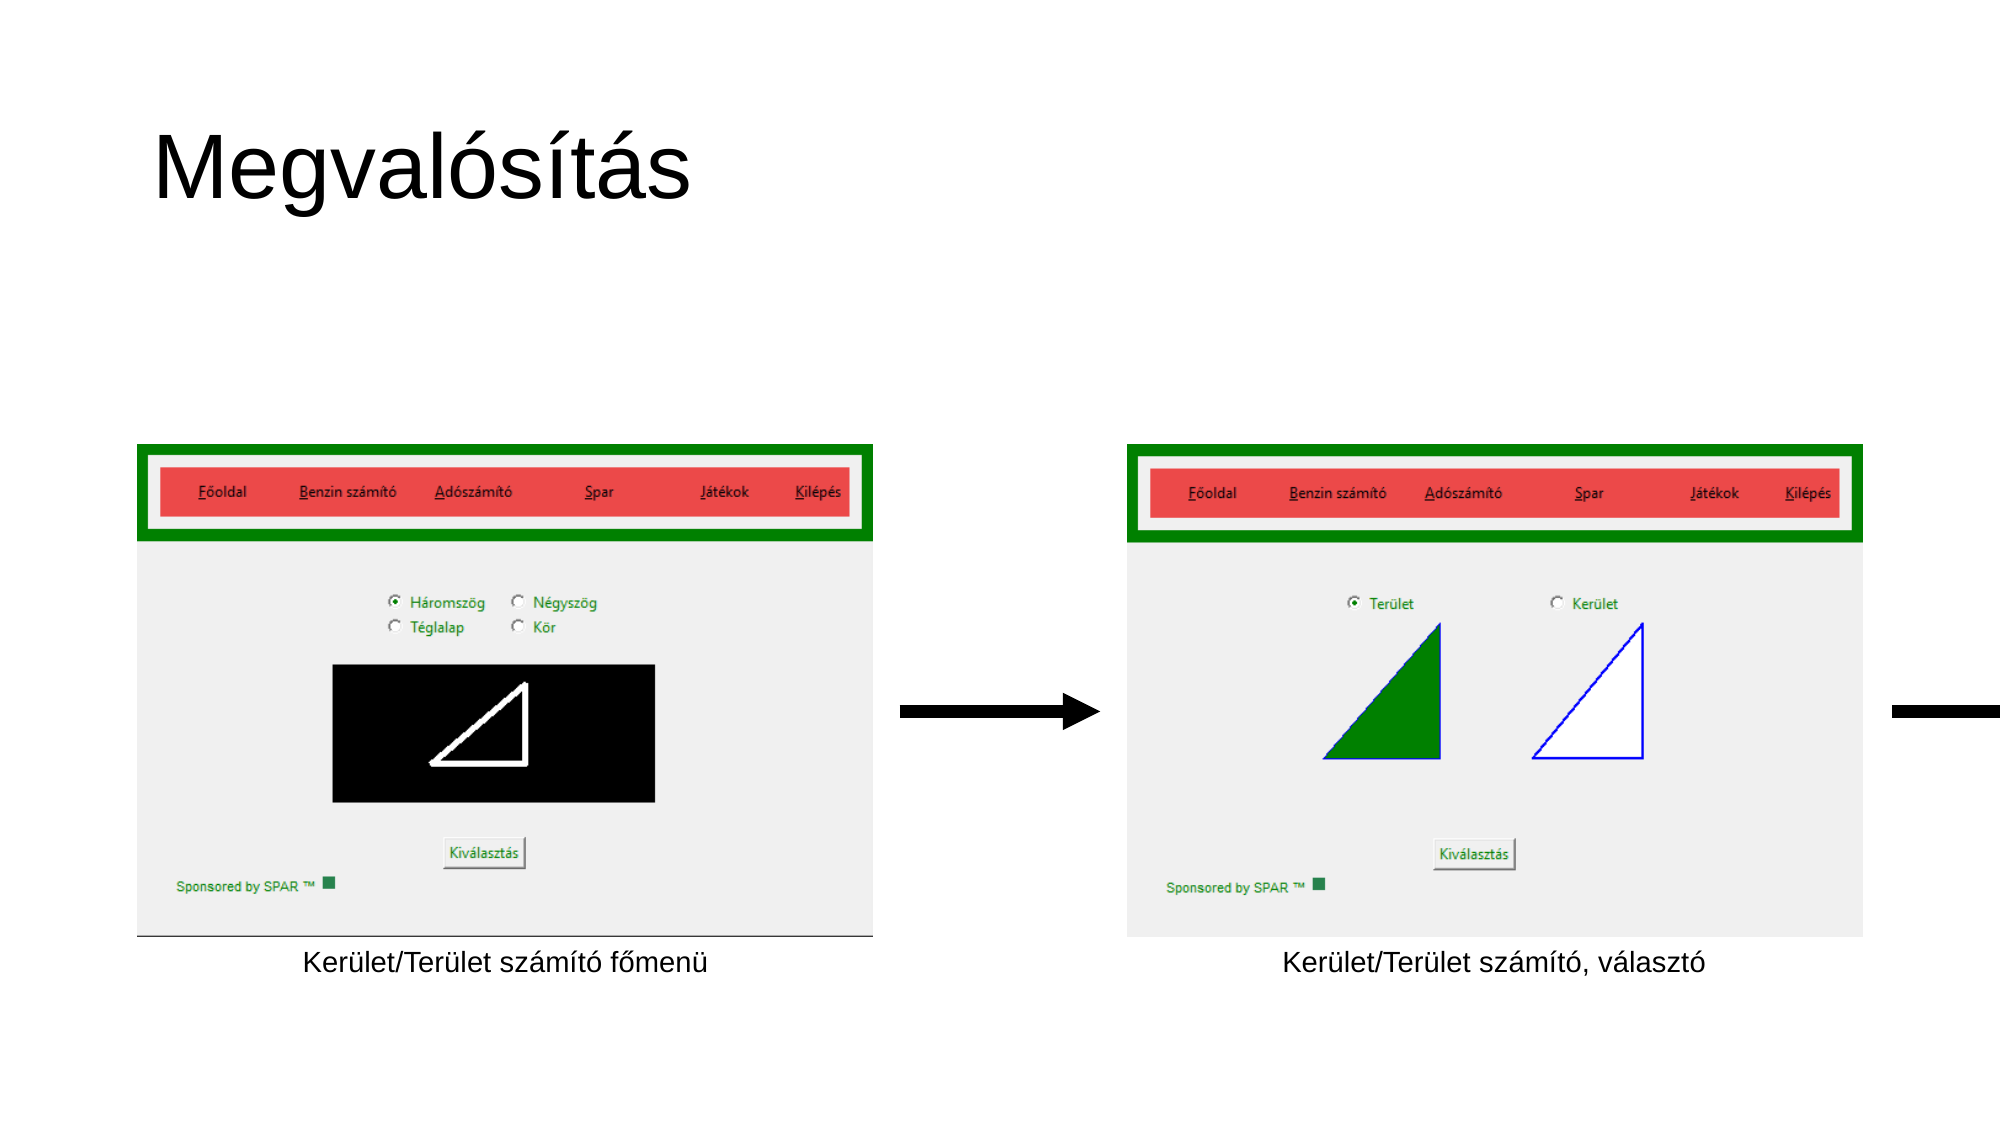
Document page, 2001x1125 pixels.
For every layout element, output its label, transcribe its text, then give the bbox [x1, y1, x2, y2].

text_box Kerület/Terület számító, választó [1127, 937, 1862, 987]
picture [1127, 444, 1863, 937]
text_box Kerület/Terület számító főmenü [138, 937, 873, 987]
picture [137, 444, 873, 937]
title Megvalósítás [137, 59, 1863, 278]
